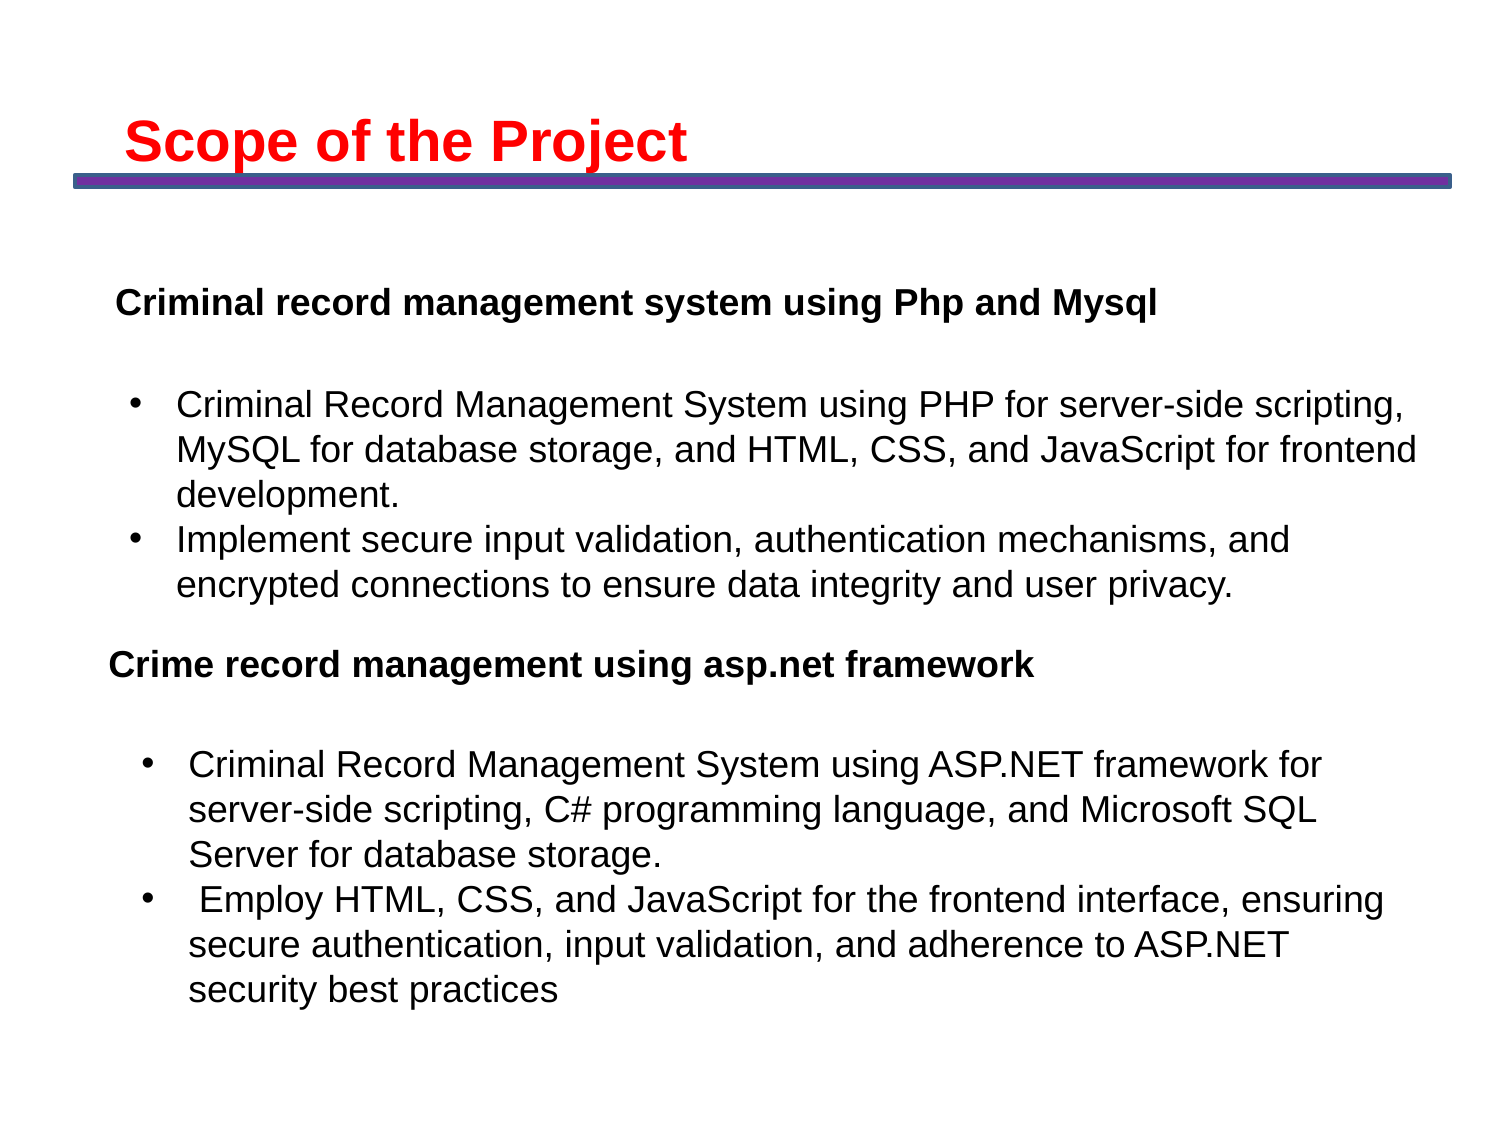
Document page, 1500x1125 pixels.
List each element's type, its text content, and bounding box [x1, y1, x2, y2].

text_box Scope of the Project [3, 95, 704, 181]
text_box Criminal Record Management System using ASP.NET framework for server-side scripting, C# programming language, and Microsoft SQL Server for database storage. Employ HTML, CSS, and JavaScript for the frontend interface, ensuring secure authentication, input validation, and adherence to ASP.NET security best practices [126, 733, 1433, 1018]
text_box Criminal record management system using Php and Mysql [100, 270, 1432, 331]
text_box [75, 174, 1450, 188]
subtitle [68, 462, 1457, 838]
text_box Criminal Record Management System using PHP for server-side scripting, MySQL for database storage, and HTML, CSS, and JavaScript for frontend development. Implement secure input validation, authentication mechanisms, and encrypted connections to ensure data integrity and user privacy. [114, 372, 1446, 613]
text_box Crime record management using asp.net framework [93, 632, 1500, 693]
